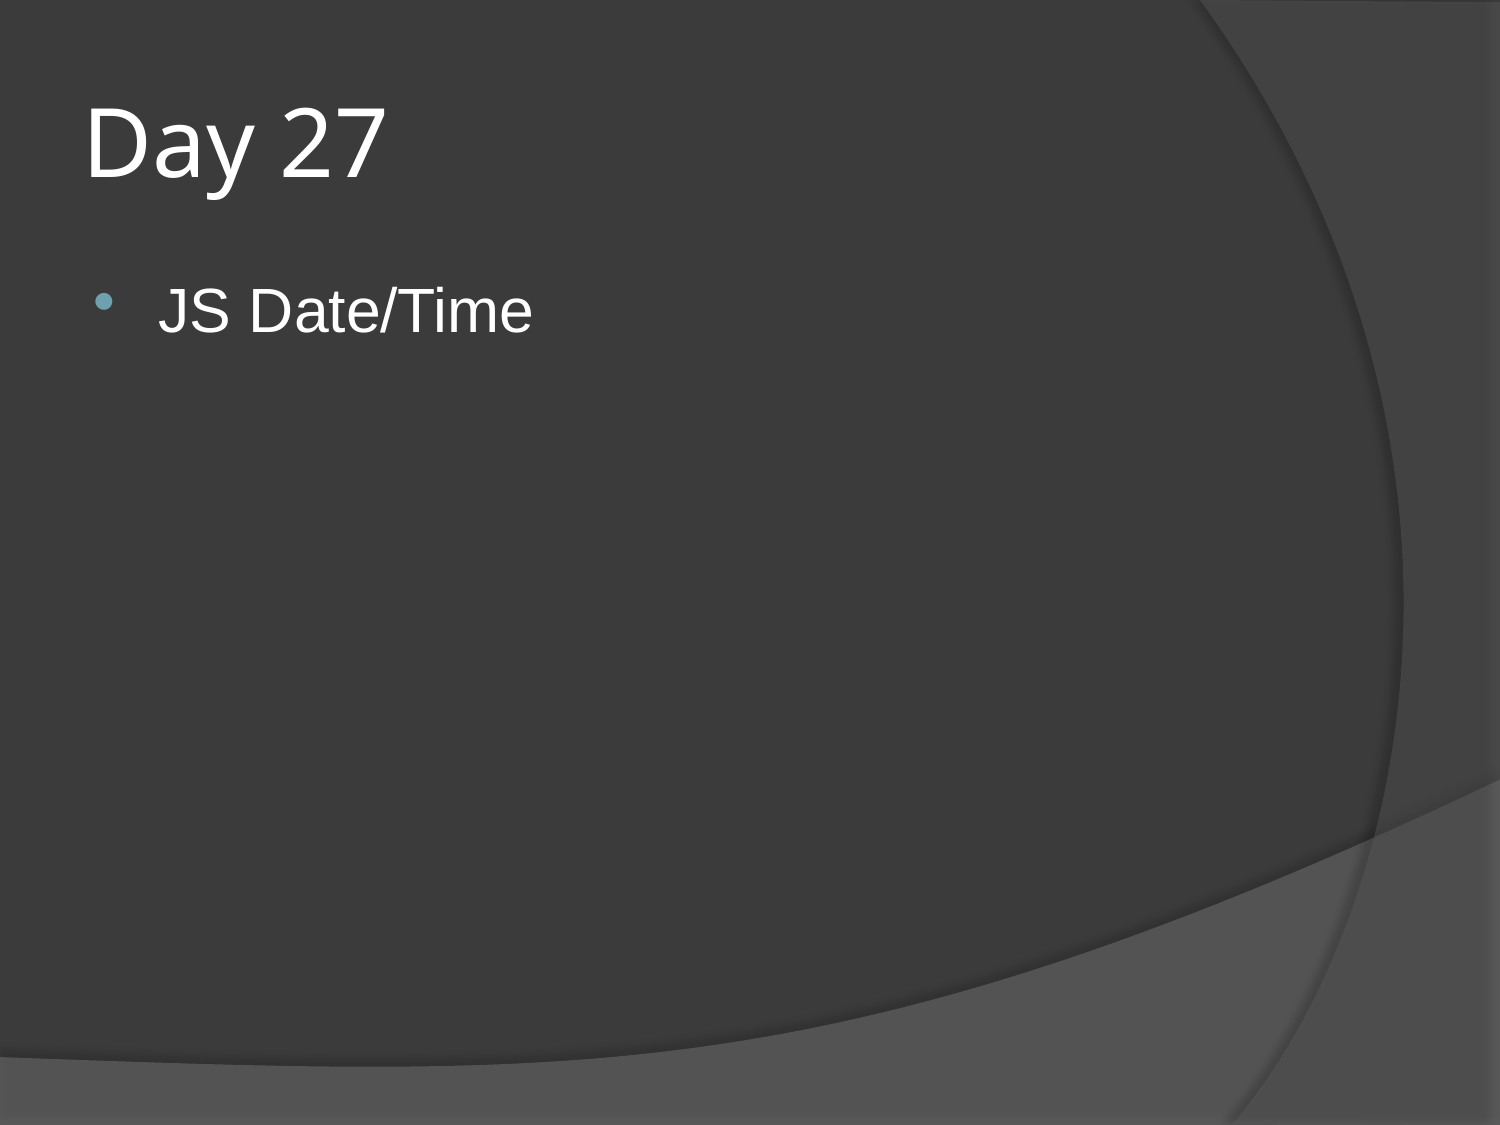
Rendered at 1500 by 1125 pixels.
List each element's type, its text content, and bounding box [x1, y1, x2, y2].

title Day 27 [75, 45, 1300, 233]
list JS Date/Time [75, 262, 1300, 1005]
